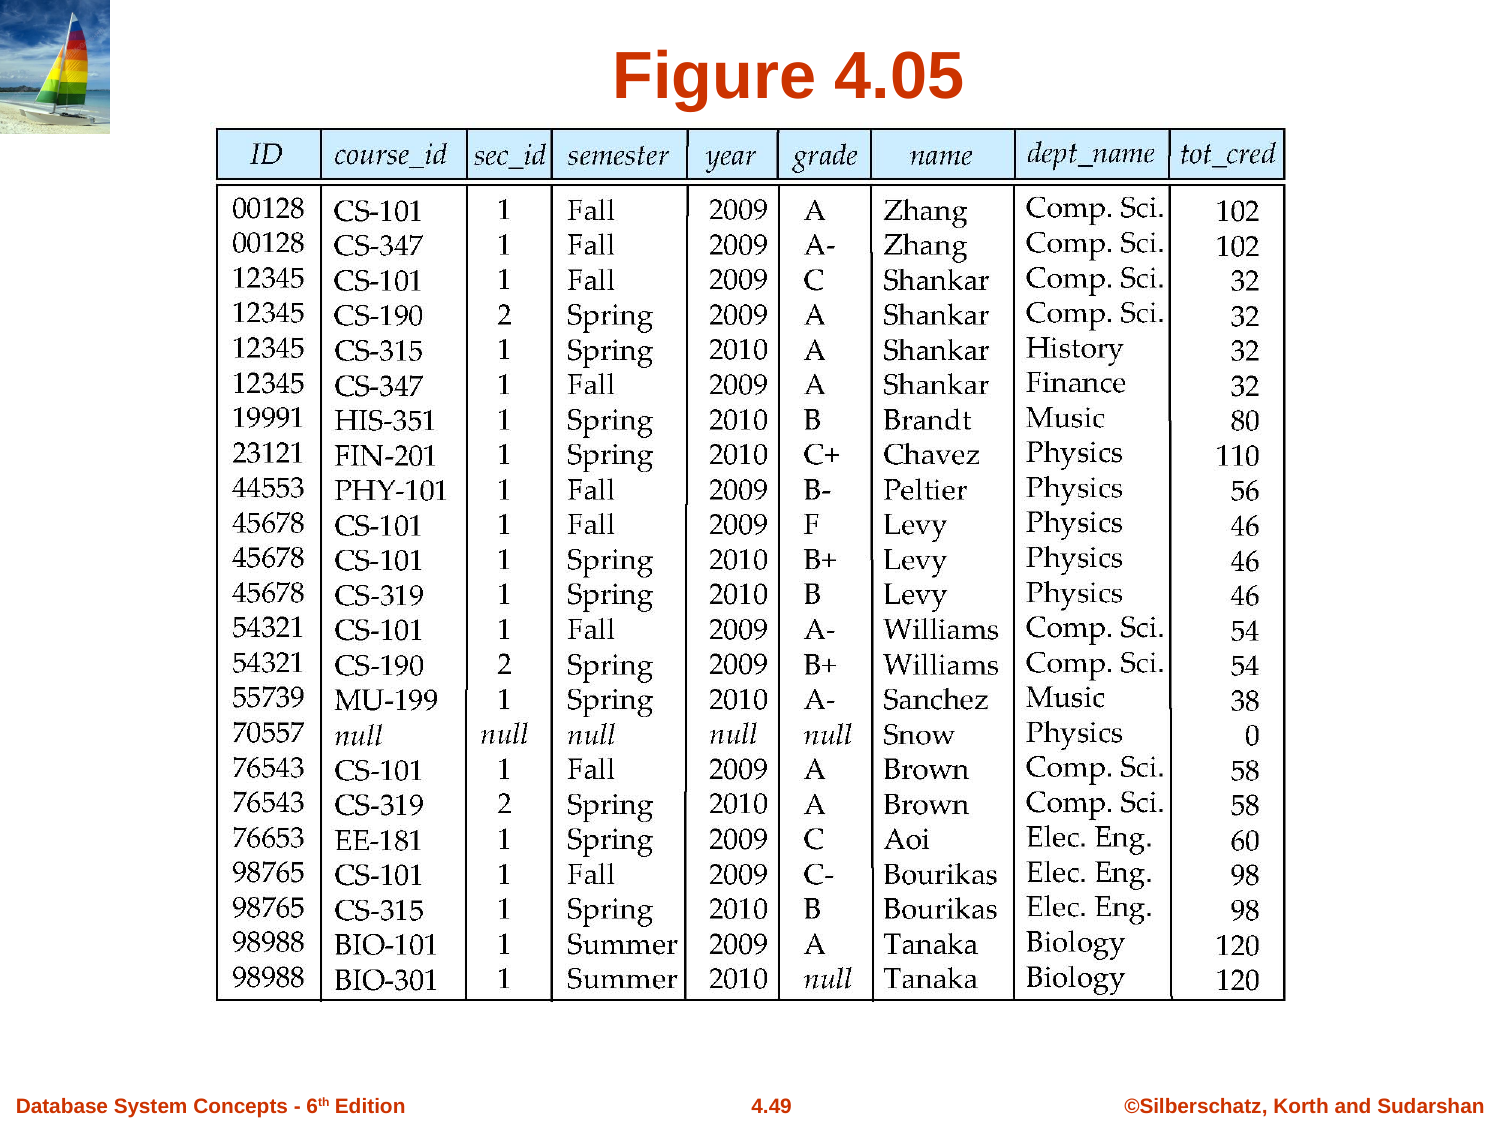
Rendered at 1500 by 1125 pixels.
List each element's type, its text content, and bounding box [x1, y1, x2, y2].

title Figure 4.05 [125, 18, 1452, 120]
picture [210, 122, 1289, 1003]
picture [0, 0, 110, 134]
